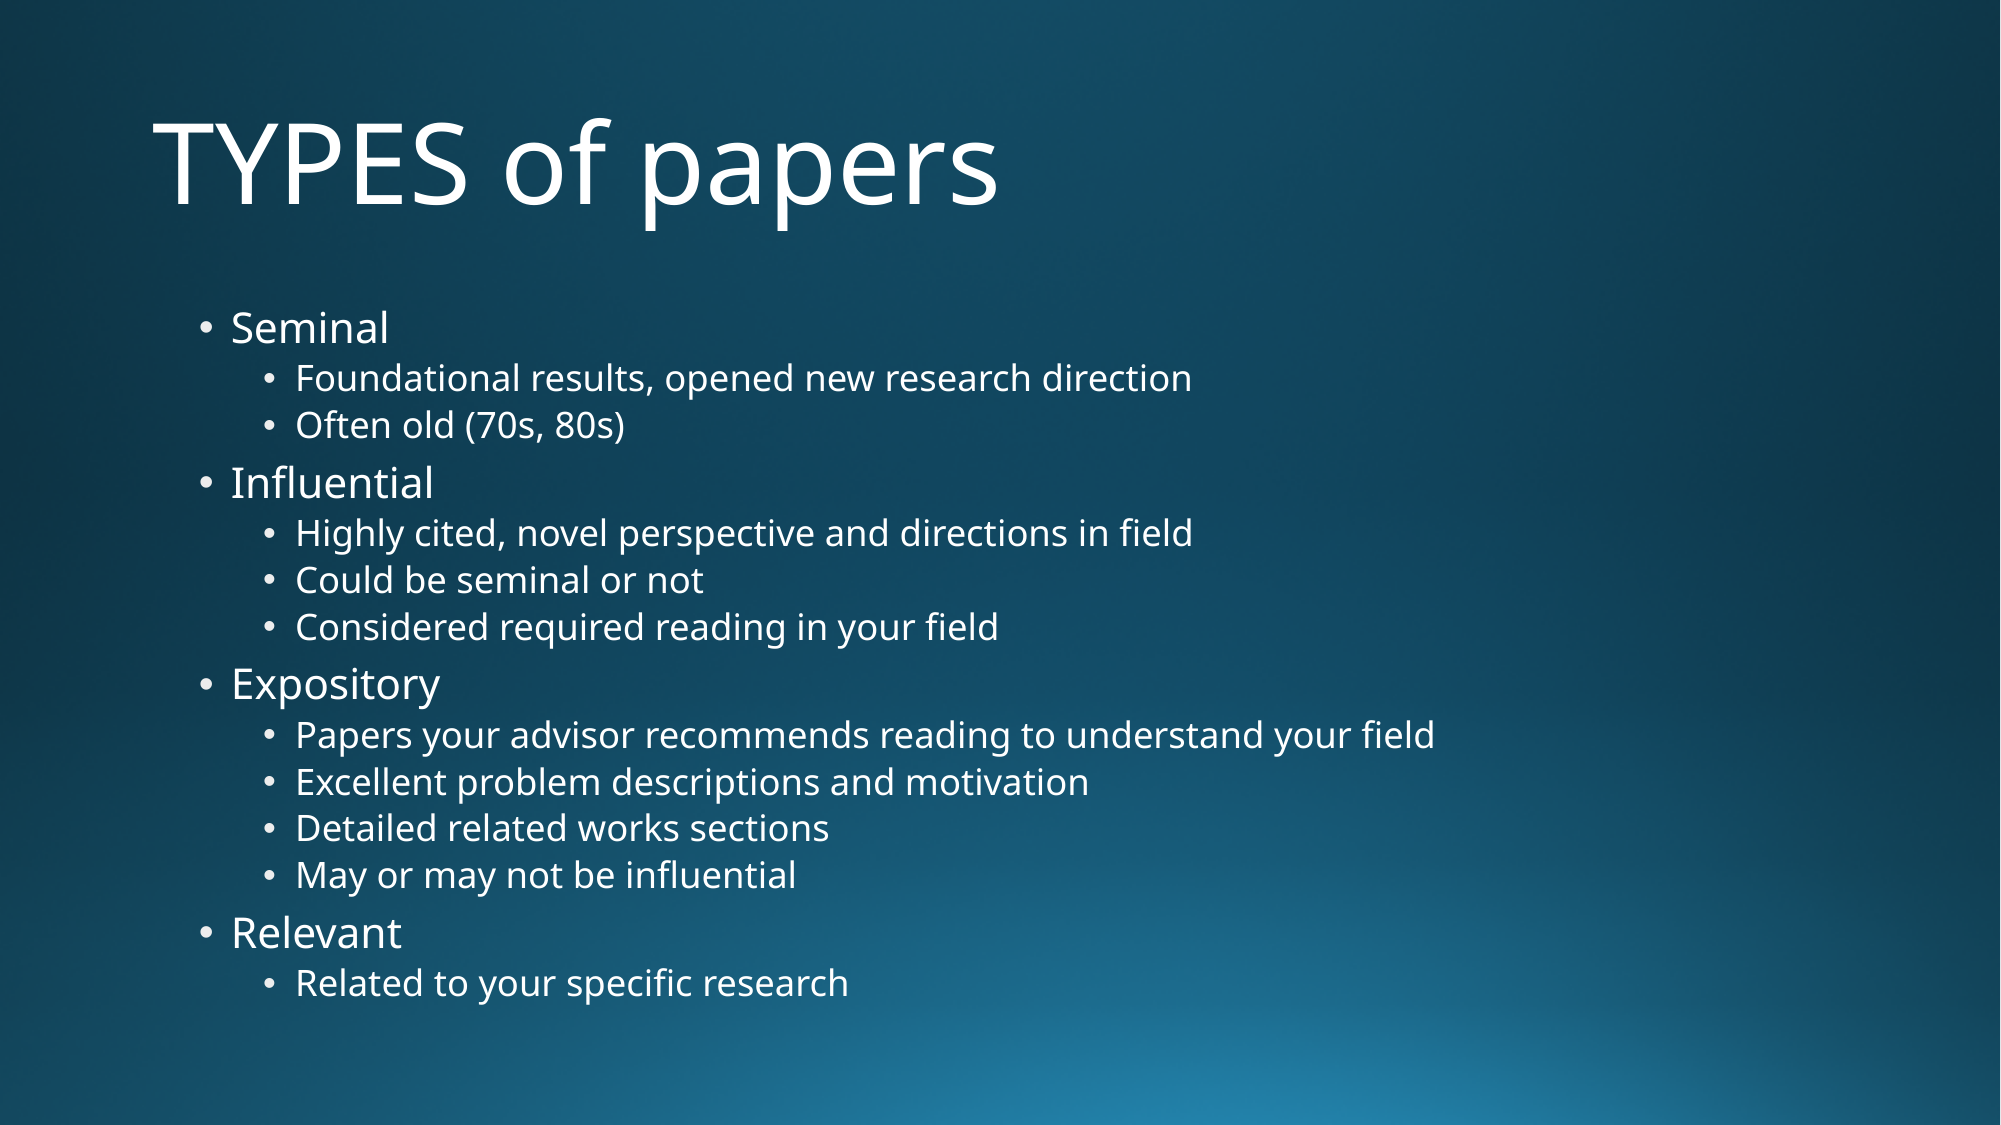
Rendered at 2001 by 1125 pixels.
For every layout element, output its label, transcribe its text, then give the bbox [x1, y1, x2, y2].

picture [0, 0, 2001, 1125]
list Seminal Foundational results, opened new research direction Often old (70s, 80s) Influential Highly cited, novel perspective and directions in field Could be seminal or not Considered required reading in your field Expository Papers your advisor recommends reading to understand your field Excellent problem descriptions and motivation Detailed related works sections May or may not be influential Relevant Related to your specific research [183, 299, 1863, 1014]
title TYPES of papers [137, 59, 1863, 278]
